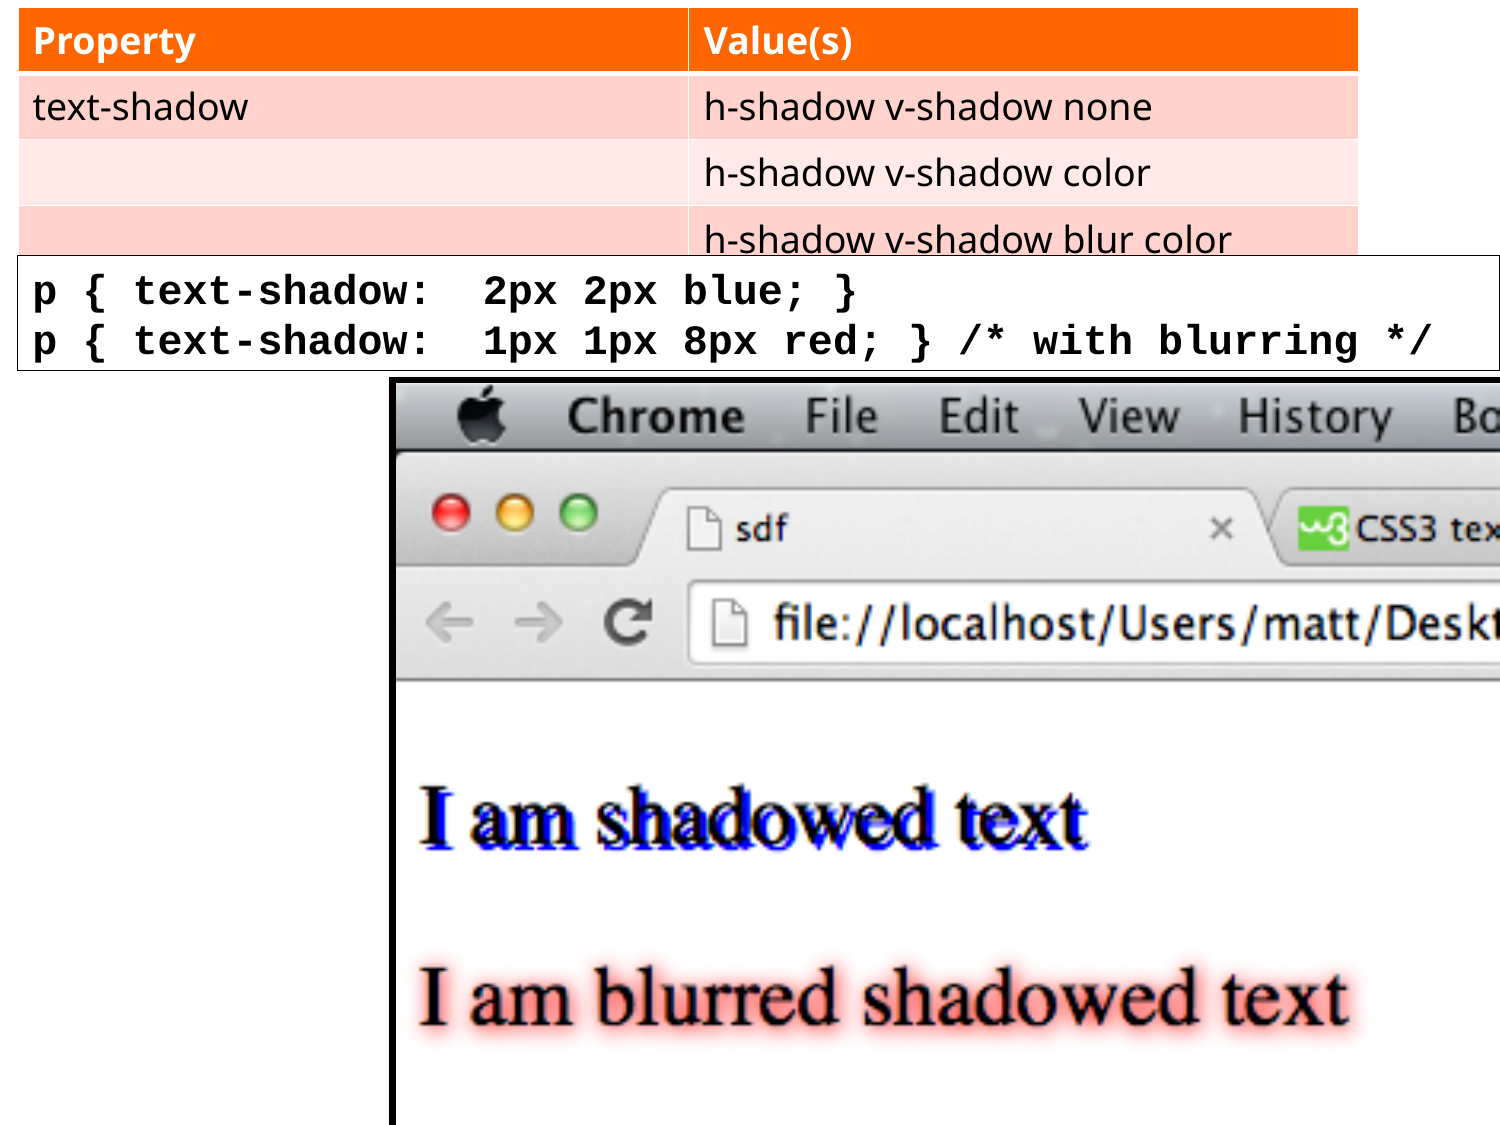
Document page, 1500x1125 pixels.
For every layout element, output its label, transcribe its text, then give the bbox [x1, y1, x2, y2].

table_cell h-shadow v-shadow none [689, 76, 1358, 139]
table_cell text-shadow [19, 76, 688, 139]
picture [395, 383, 1500, 1125]
table_cell [19, 206, 688, 255]
text_box p { text-shadow: 2px 2px blue; } p { text-shadow: 1px 1px 8px red; } /* with blurring */ [17, 255, 1500, 371]
table_cell [19, 140, 688, 205]
table_cell h-shadow v-shadow color [689, 140, 1358, 205]
table_header Property [19, 8, 688, 71]
table_cell h-shadow v-shadow blur color [689, 206, 1358, 255]
table_header Value(s) [689, 8, 1358, 71]
